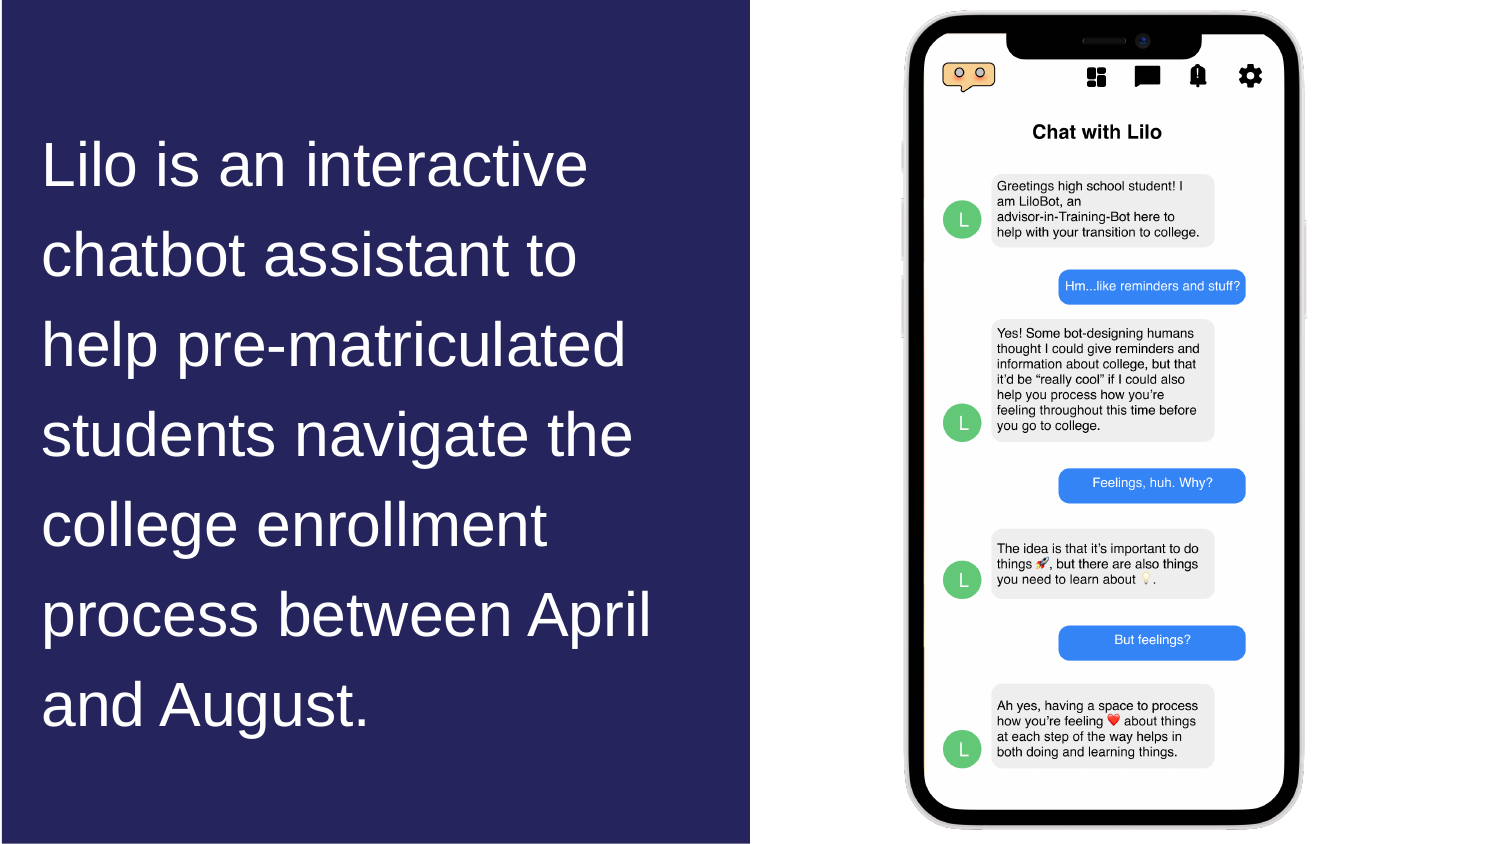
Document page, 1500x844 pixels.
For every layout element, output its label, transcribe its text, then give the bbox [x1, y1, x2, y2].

picture [901, 10, 1307, 830]
text_box Lilo is an interactive chatbot assistant to help pre-matriculated students navigate the college enrollment process between April and August. [26, 94, 701, 754]
text_box [1, 0, 750, 844]
